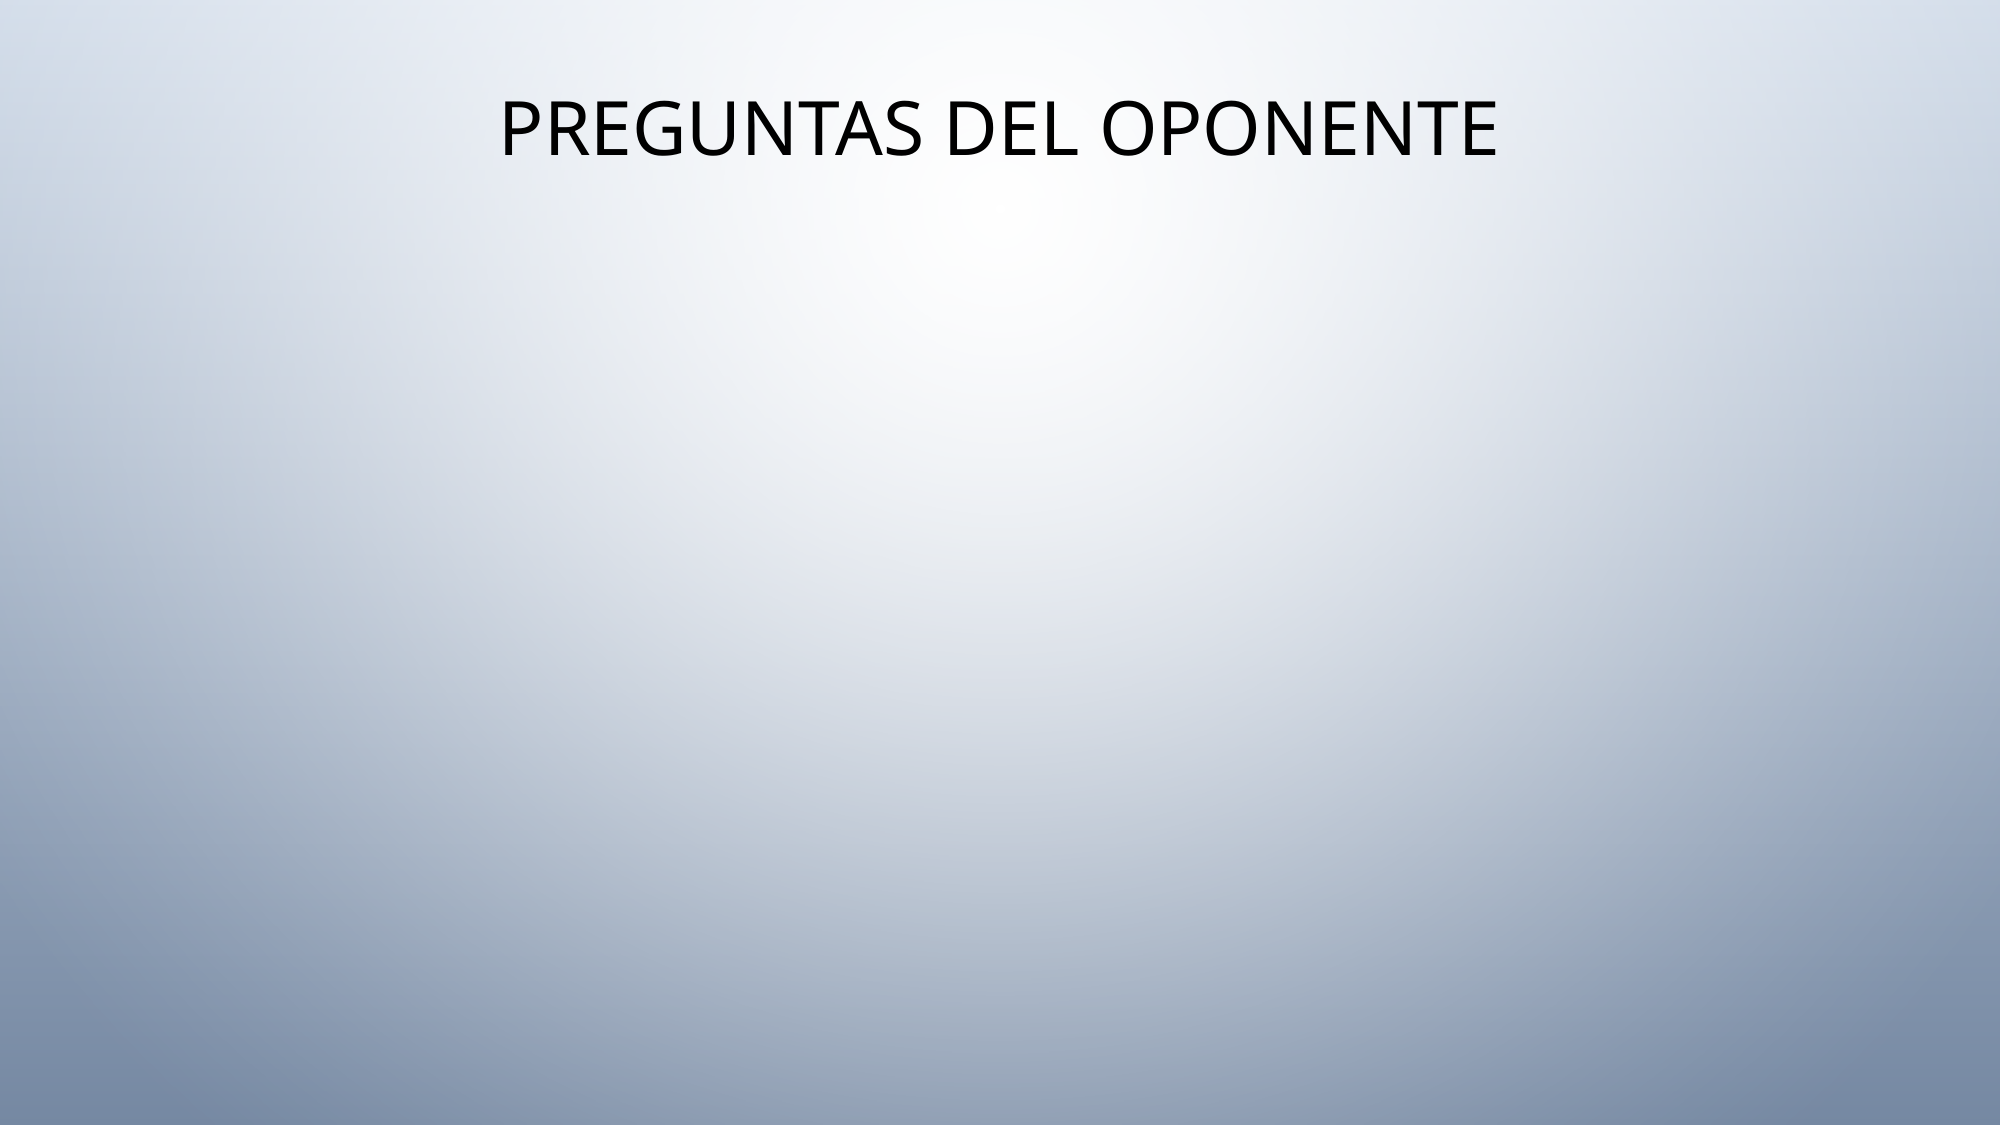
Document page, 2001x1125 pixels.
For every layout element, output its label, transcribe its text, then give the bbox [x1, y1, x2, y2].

picture [0, 0, 2000, 1125]
title PREGUNTAS DEL OPONENTE [149, 0, 1851, 262]
